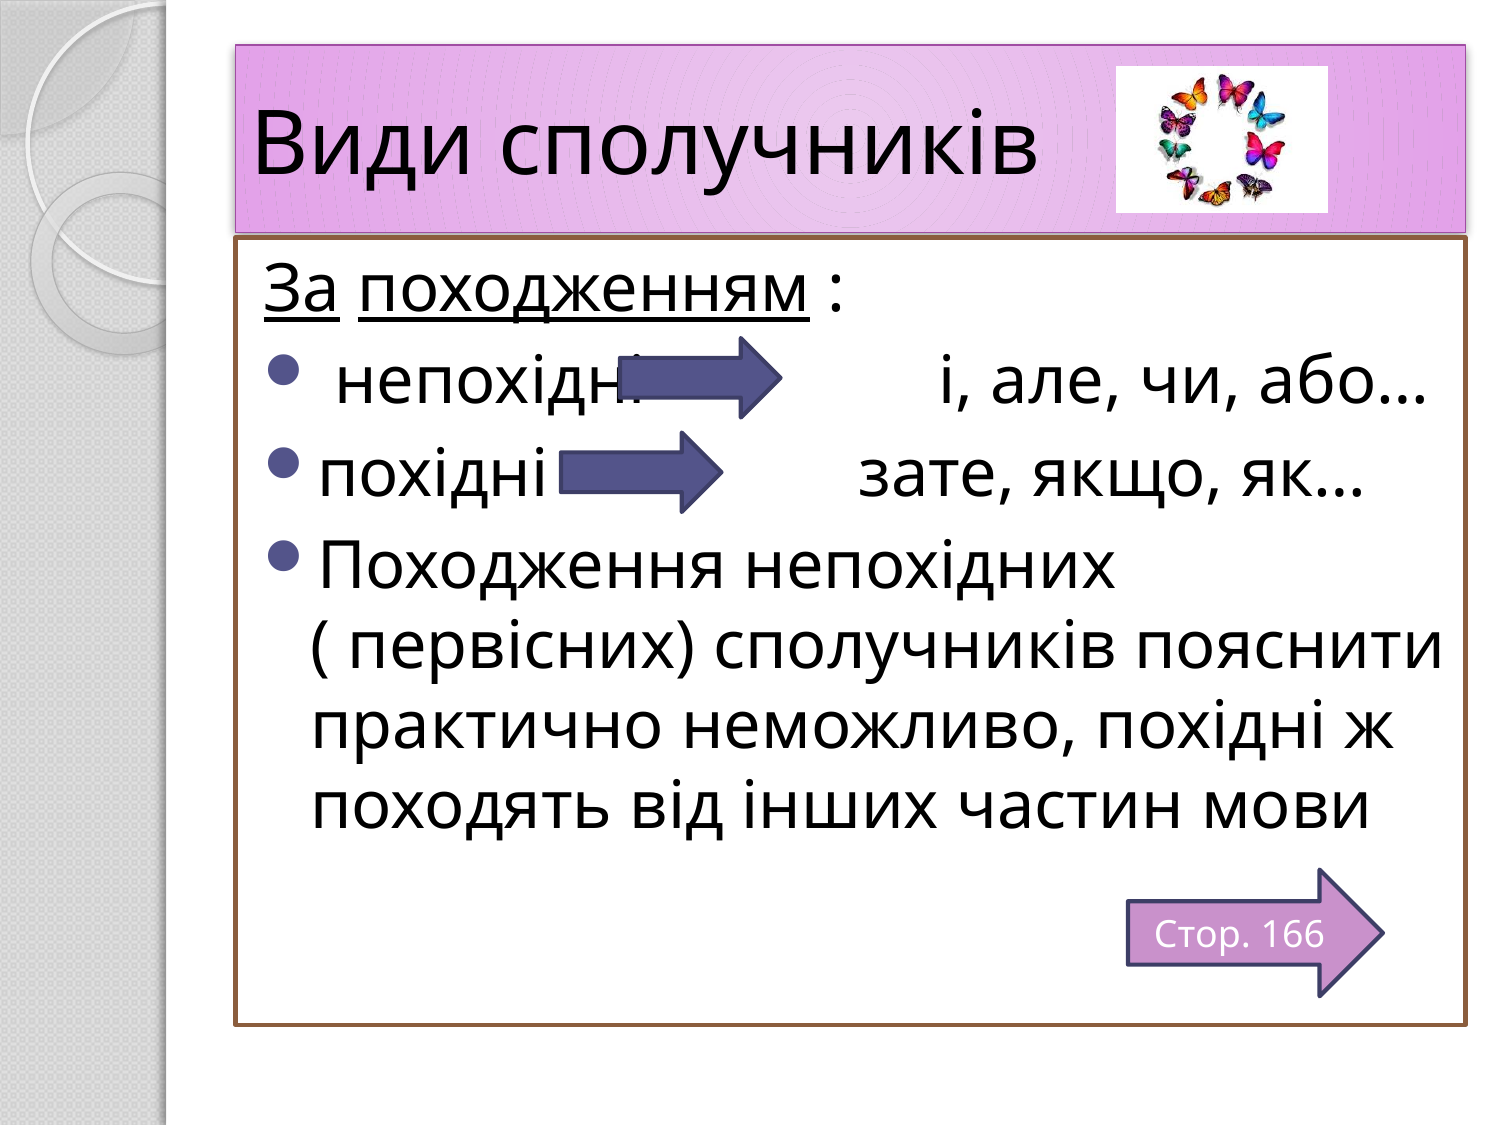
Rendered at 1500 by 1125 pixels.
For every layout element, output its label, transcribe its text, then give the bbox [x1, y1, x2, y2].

text_box [558, 430, 724, 514]
text_box [617, 336, 783, 420]
picture [1115, 66, 1328, 213]
list За походженням : непохідні і, але, чи, або… похідні зате, якщо, як… Походження непохідних ( первісних) сполучників пояснити практично неможливо, похідні ж походять від інших частин мови [233, 235, 1468, 1027]
text_box Стор. 166 [1125, 867, 1386, 999]
title Види сполучників [235, 44, 1466, 233]
